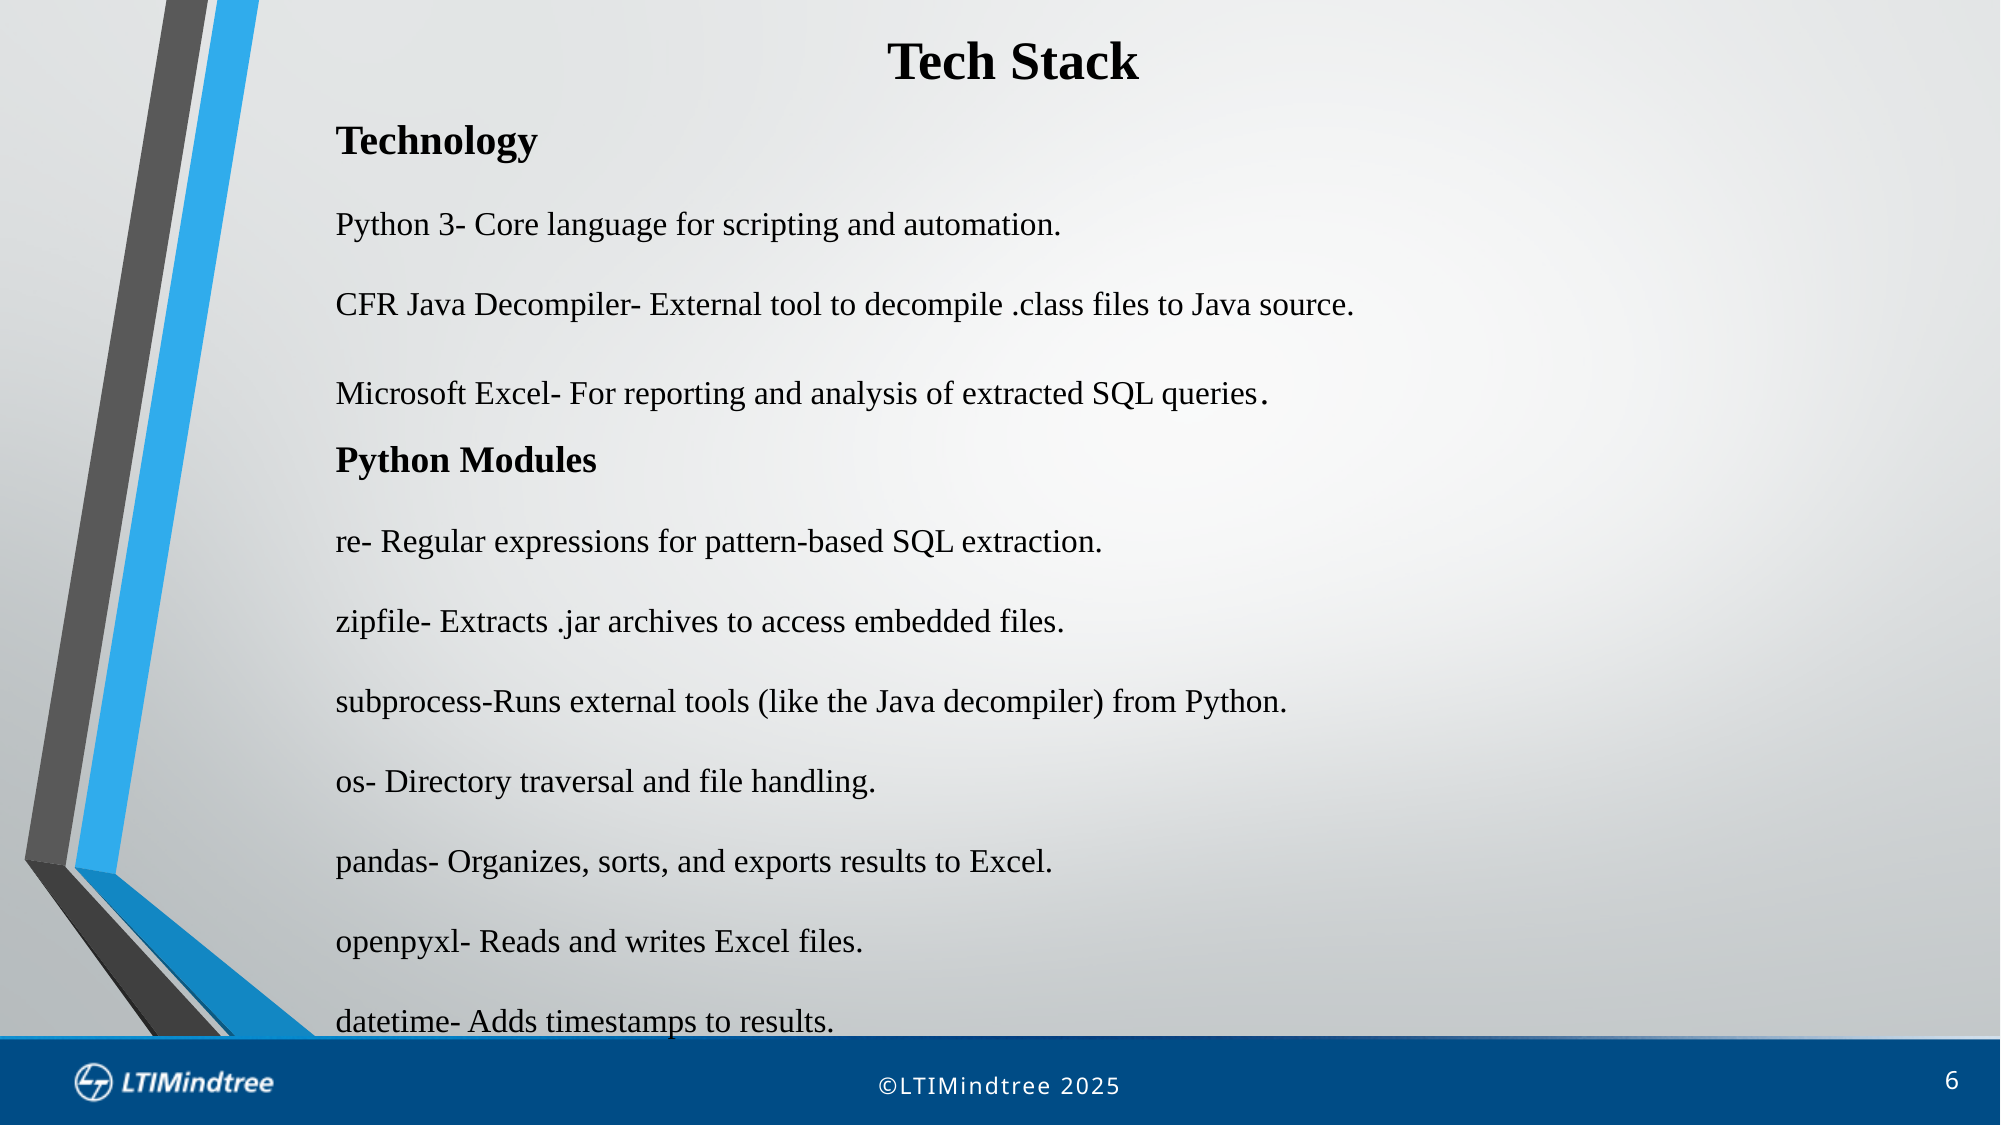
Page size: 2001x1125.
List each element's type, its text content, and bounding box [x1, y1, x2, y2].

text_box Tech Stack [382, 17, 1646, 80]
text_box Technology Python 3- Core language for scripting and automation. CFR Java Decompiler- External tool to decompile .class files to Java source. Microsoft Excel- For reporting and analysis of extracted SQL queries. Python Modules re- Regular expressions for pattern-based SQL extraction. zipfile- Extracts .jar archives to access embedded files. subprocess-Runs external tools (like the Java decompiler) from Python. os- Directory traversal and file handling. pandas- Organizes, sorts, and exports results to Excel. openpyxl- Reads and writes Excel files. datetime- Adds timestamps to results. [320, 80, 1679, 1046]
